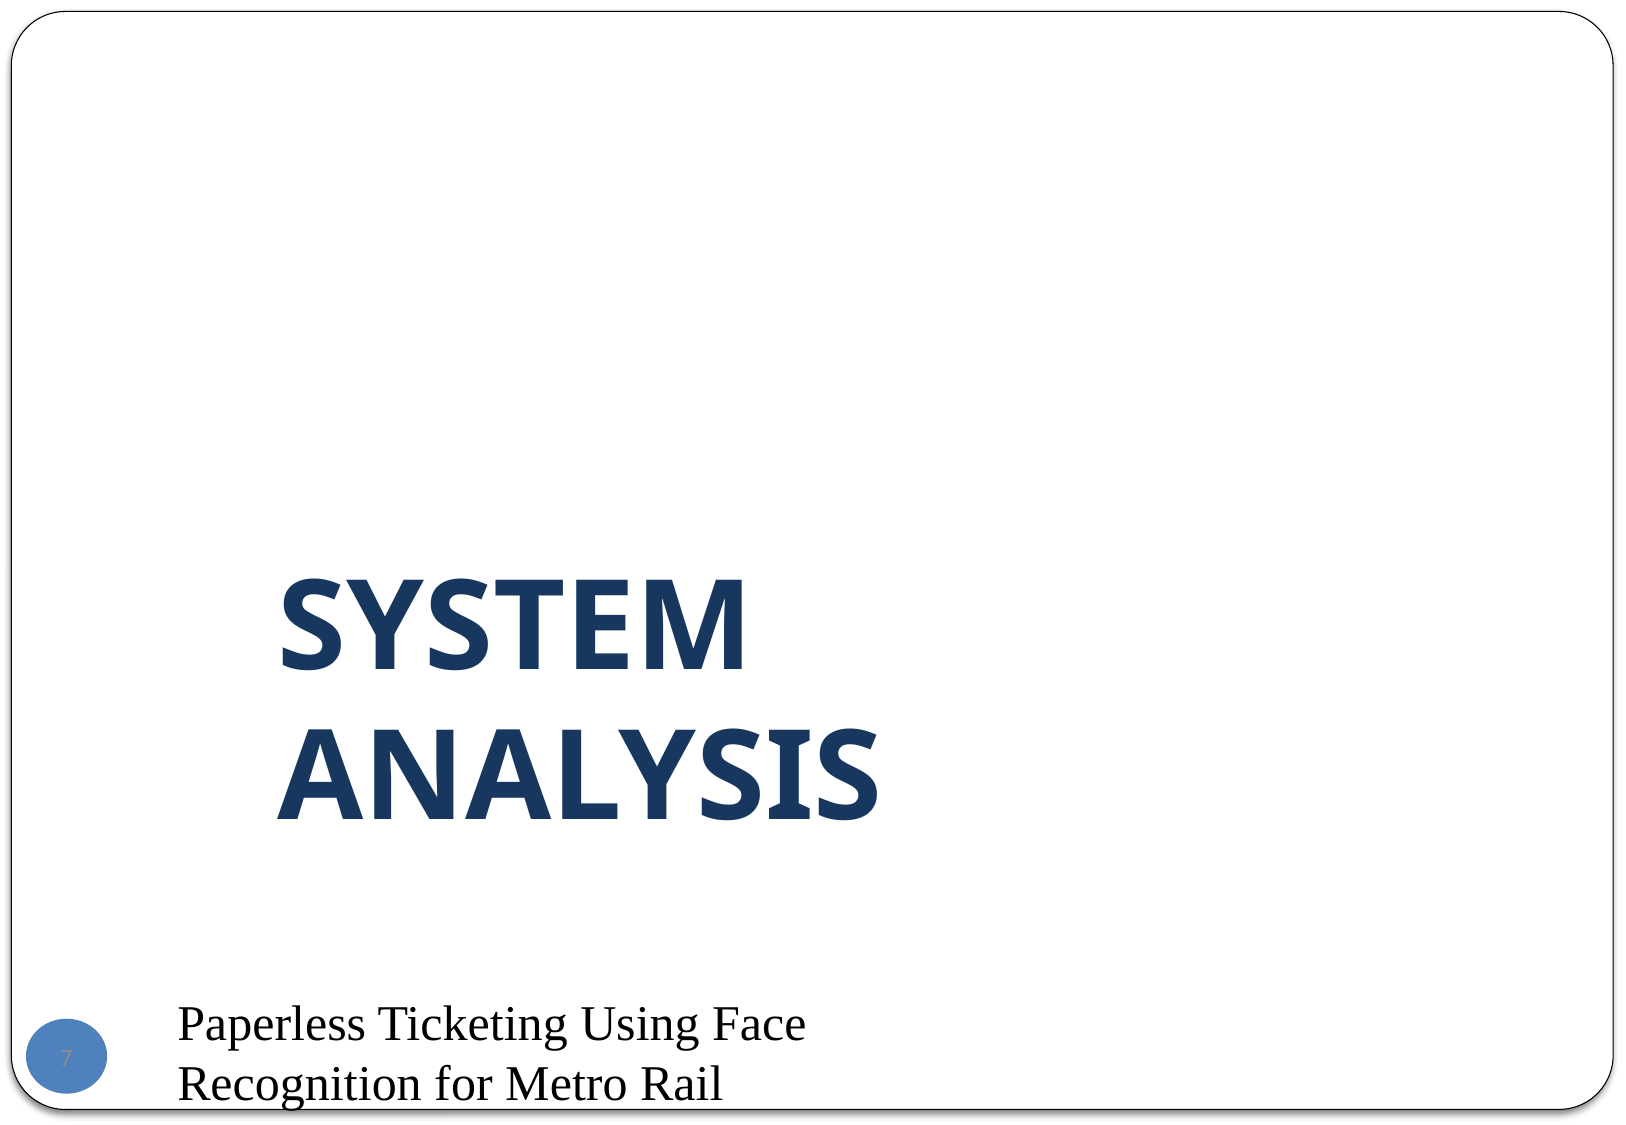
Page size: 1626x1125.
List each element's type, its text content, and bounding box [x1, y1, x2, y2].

slide_number 7 [25, 1018, 108, 1094]
text_box SYSTEM ANALYSIS [262, 537, 1338, 1123]
footer Paperless Ticketing Using Face Recognition for Metro Rail [162, 1012, 262, 1088]
